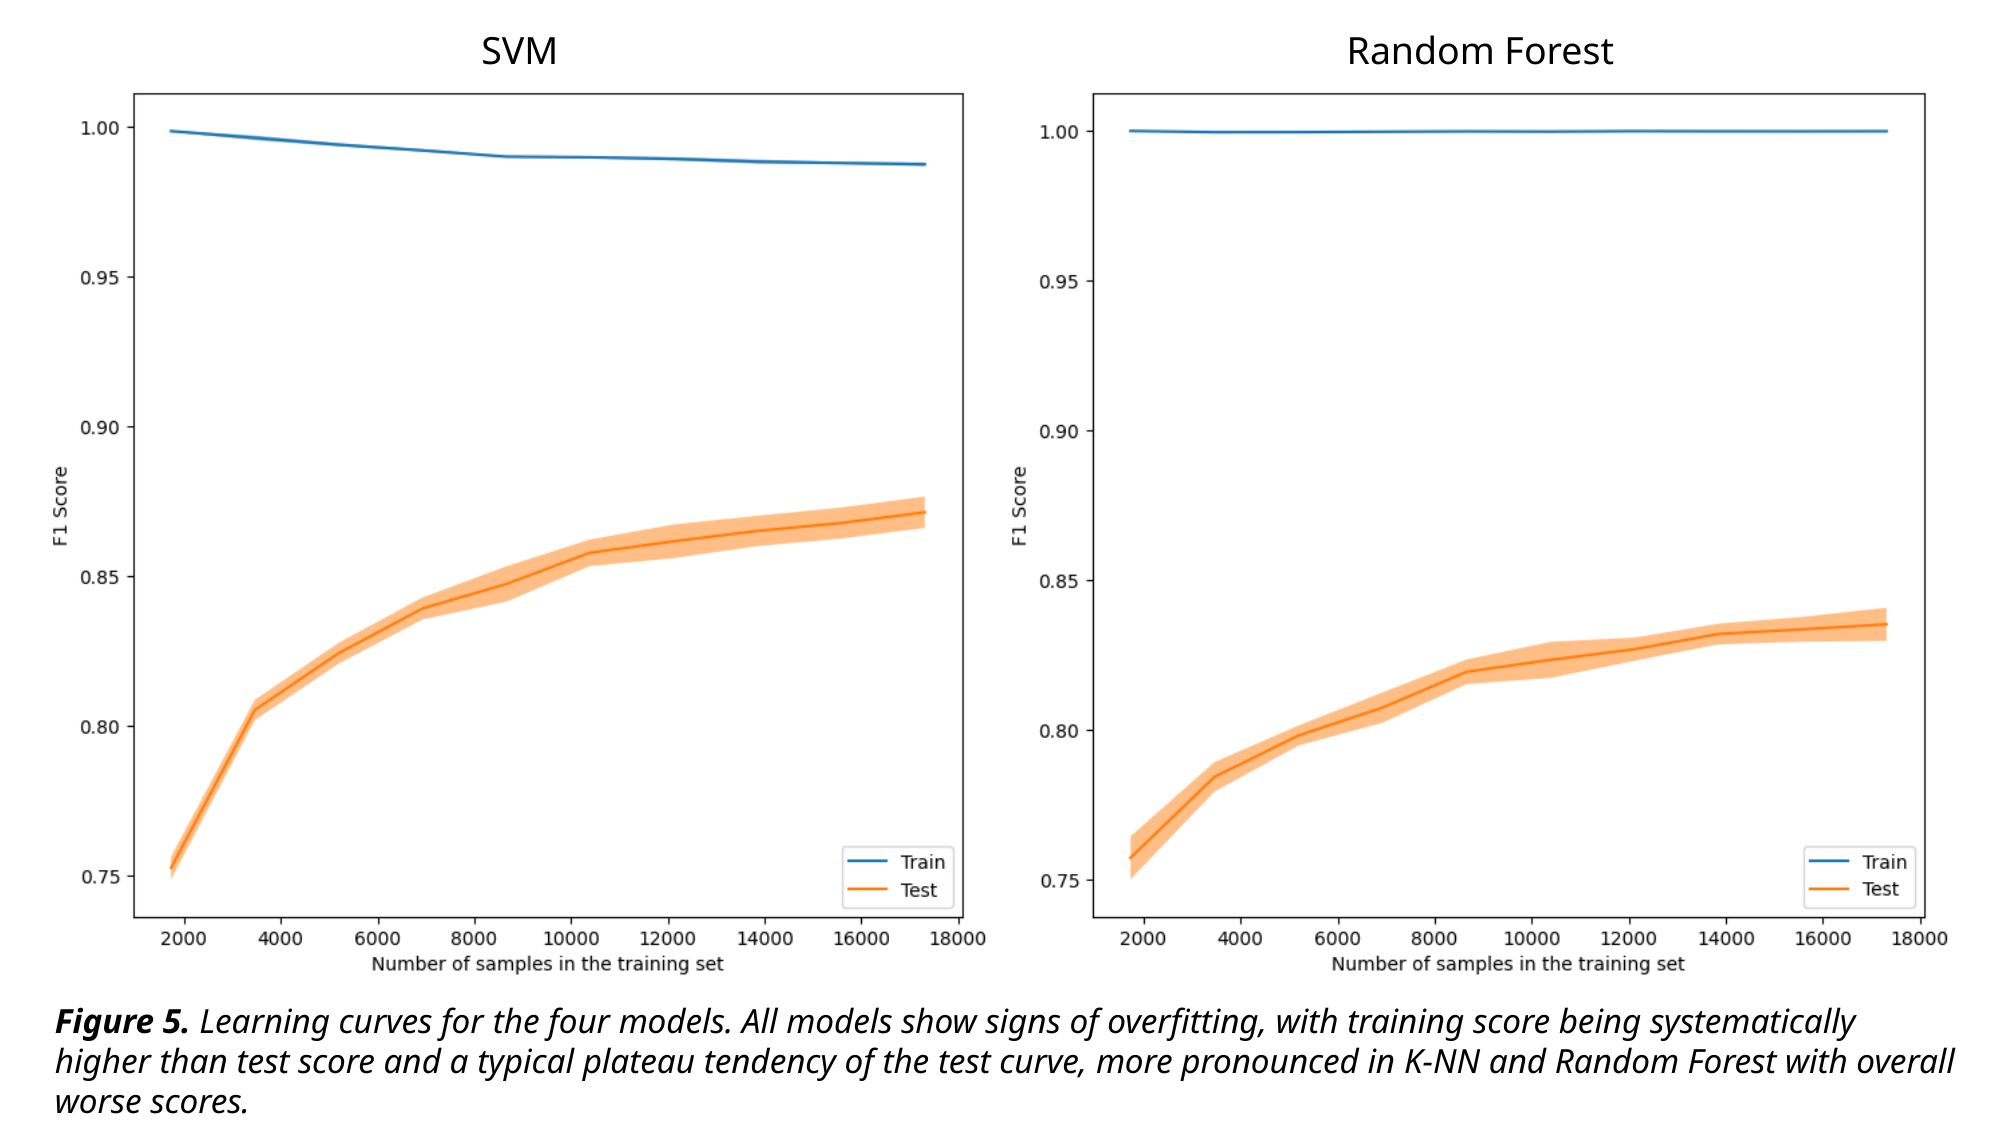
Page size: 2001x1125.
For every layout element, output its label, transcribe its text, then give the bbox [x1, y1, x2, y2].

picture [39, 79, 1962, 989]
text_box SVM [466, 19, 574, 79]
text_box Figure 5. Learning curves for the four models. All models show signs of overfitting, with training score being systematically higher than test score and a typical plateau tendency of the test curve, more pronounced in K-NN and Random Forest with overall worse scores. [40, 992, 1976, 1125]
text_box Random Forest [1331, 19, 1630, 79]
